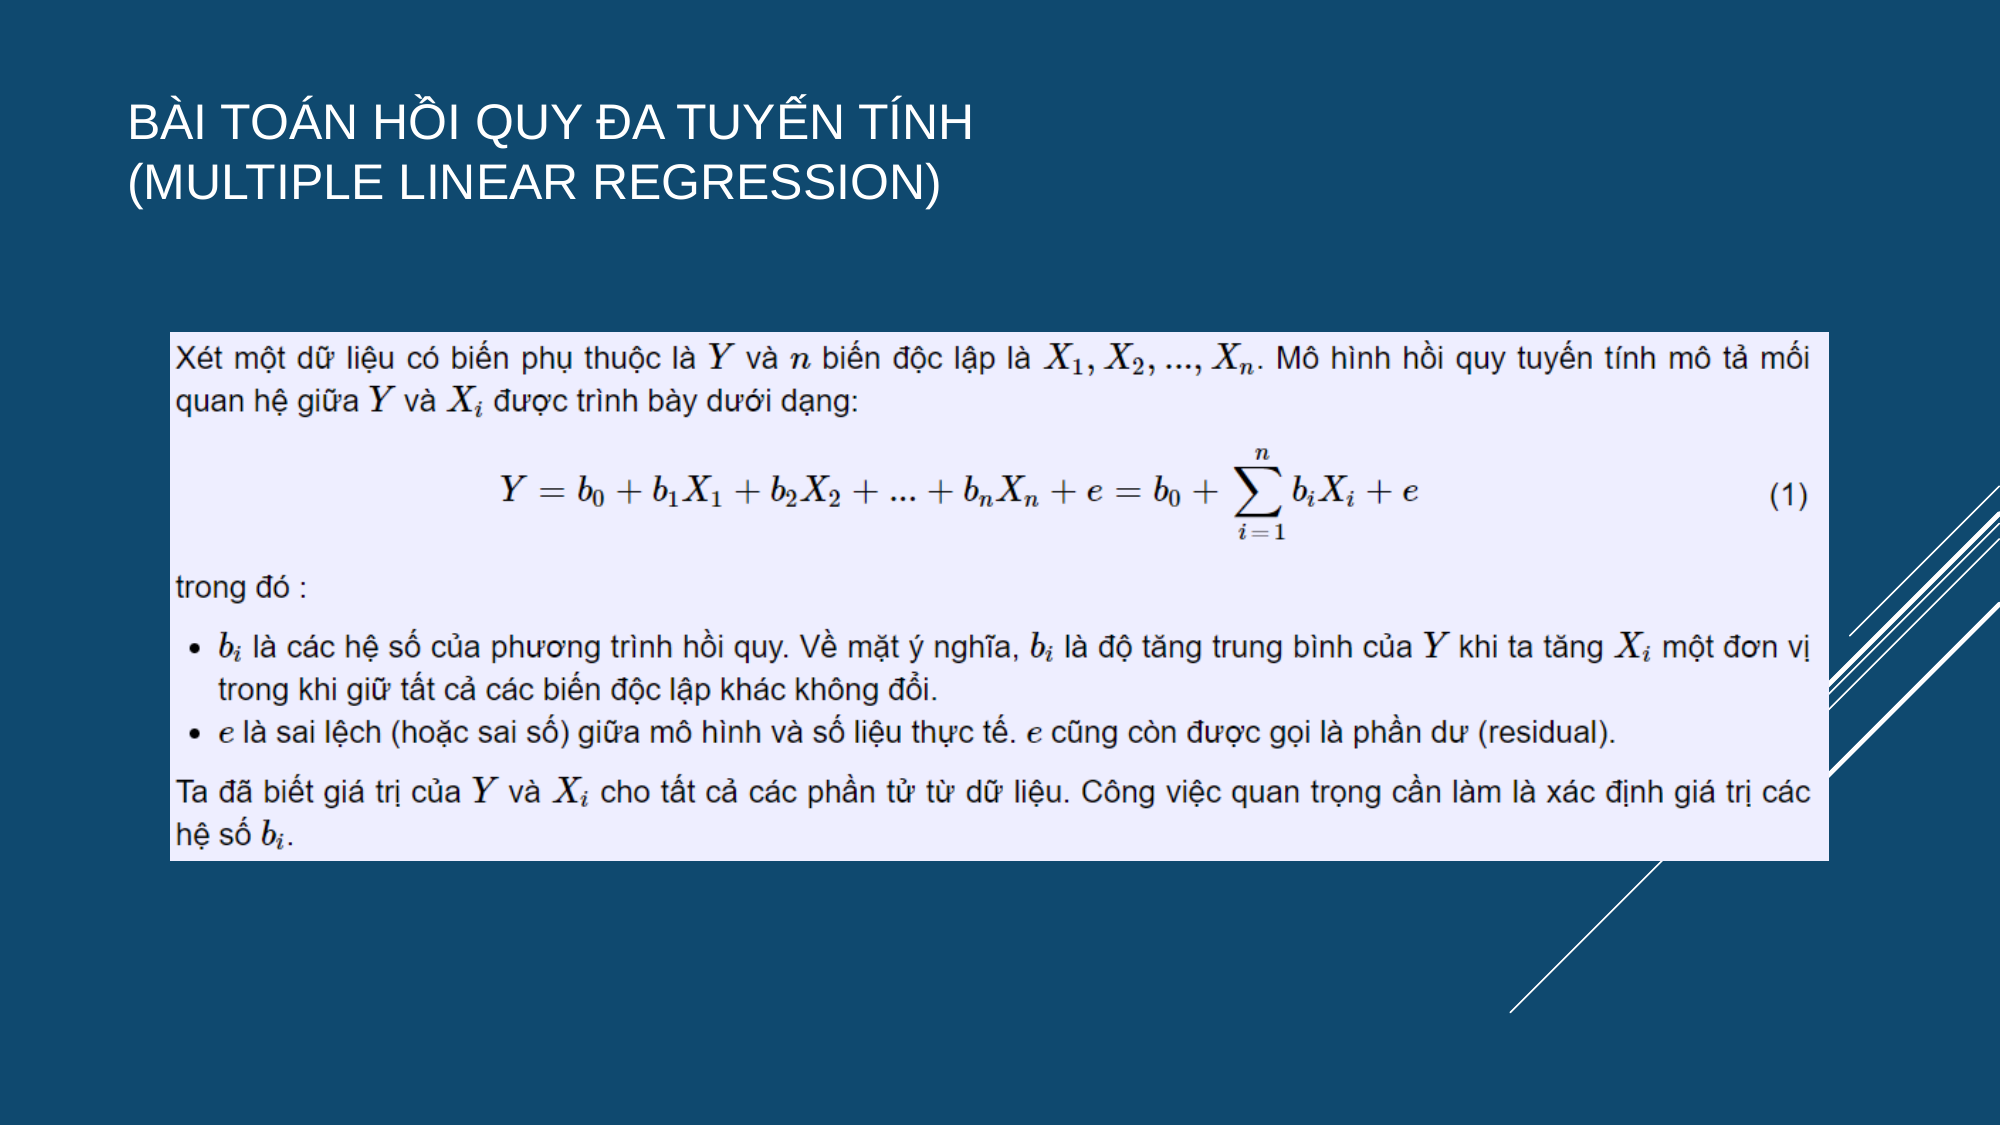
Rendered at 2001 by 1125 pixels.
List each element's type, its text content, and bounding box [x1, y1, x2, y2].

picture [170, 332, 1830, 861]
title Bài toán hồi quy đa tuyến tính (multiple linear regression) [112, 25, 1126, 273]
